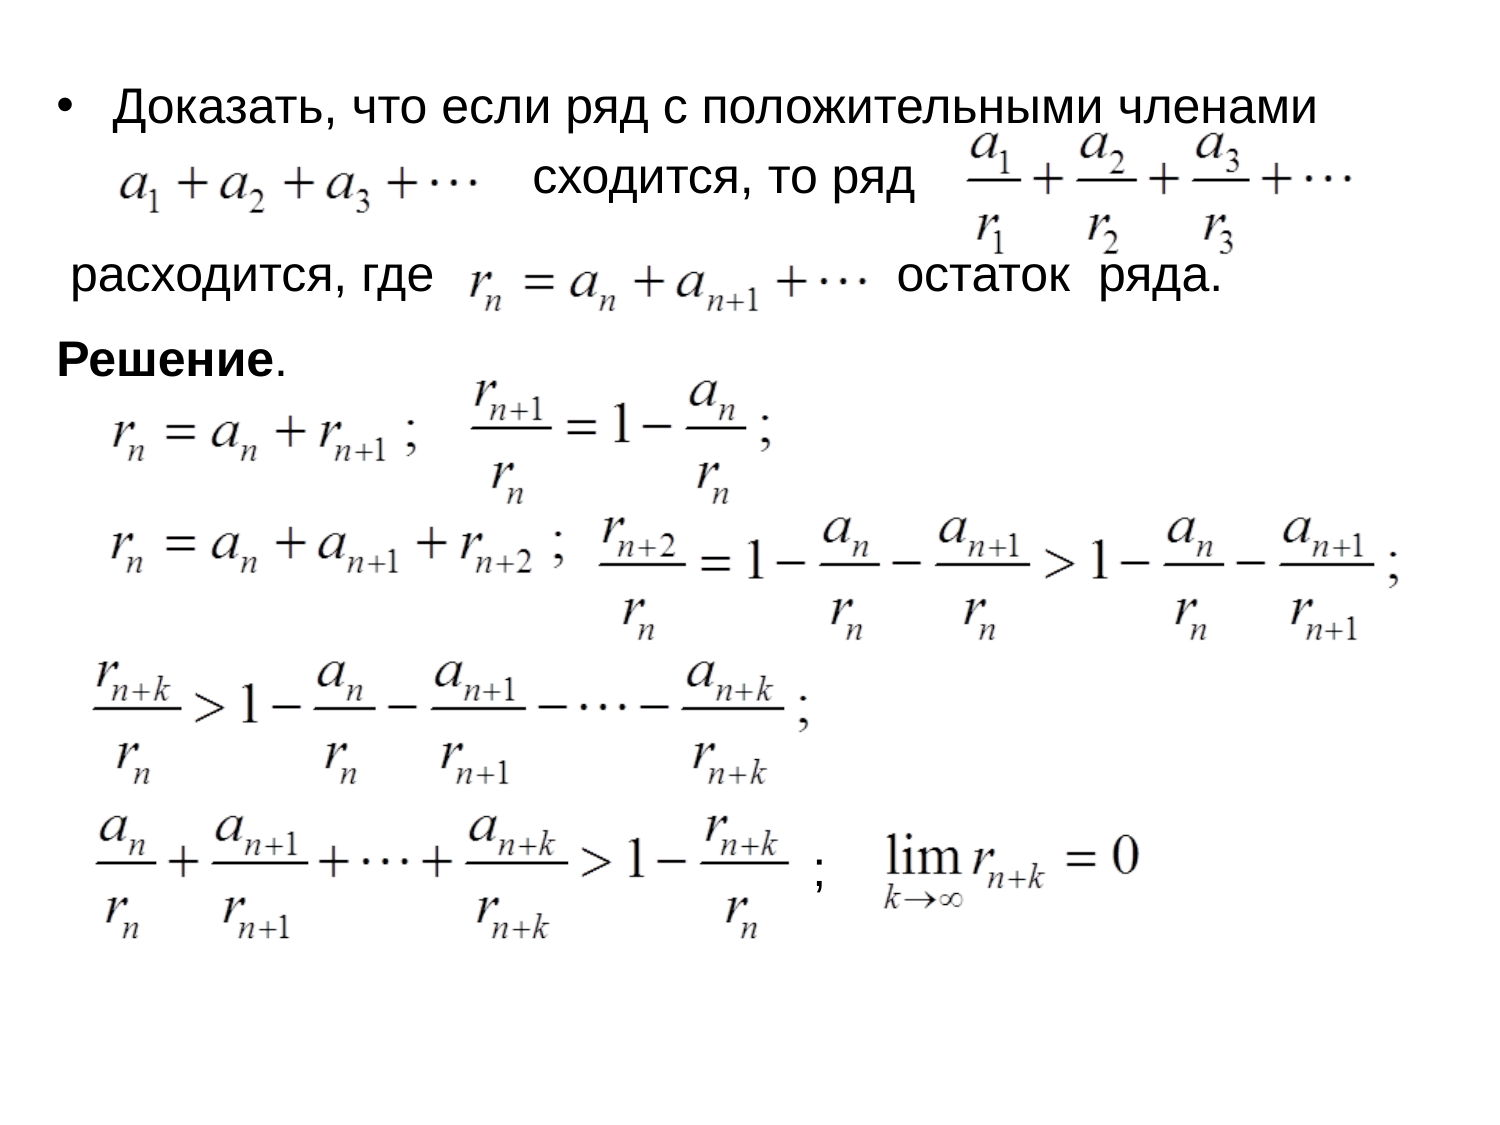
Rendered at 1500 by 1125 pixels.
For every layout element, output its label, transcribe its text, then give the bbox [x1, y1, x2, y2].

picture [881, 823, 1144, 916]
picture [88, 354, 1406, 948]
picture [116, 148, 483, 222]
picture [108, 396, 422, 470]
list Доказать, что если ряд с положительными членами сходится, то ряд расходится, где остаток ряда. Решение. ; [41, 66, 1483, 1005]
picture [466, 246, 873, 320]
picture [962, 108, 1359, 262]
